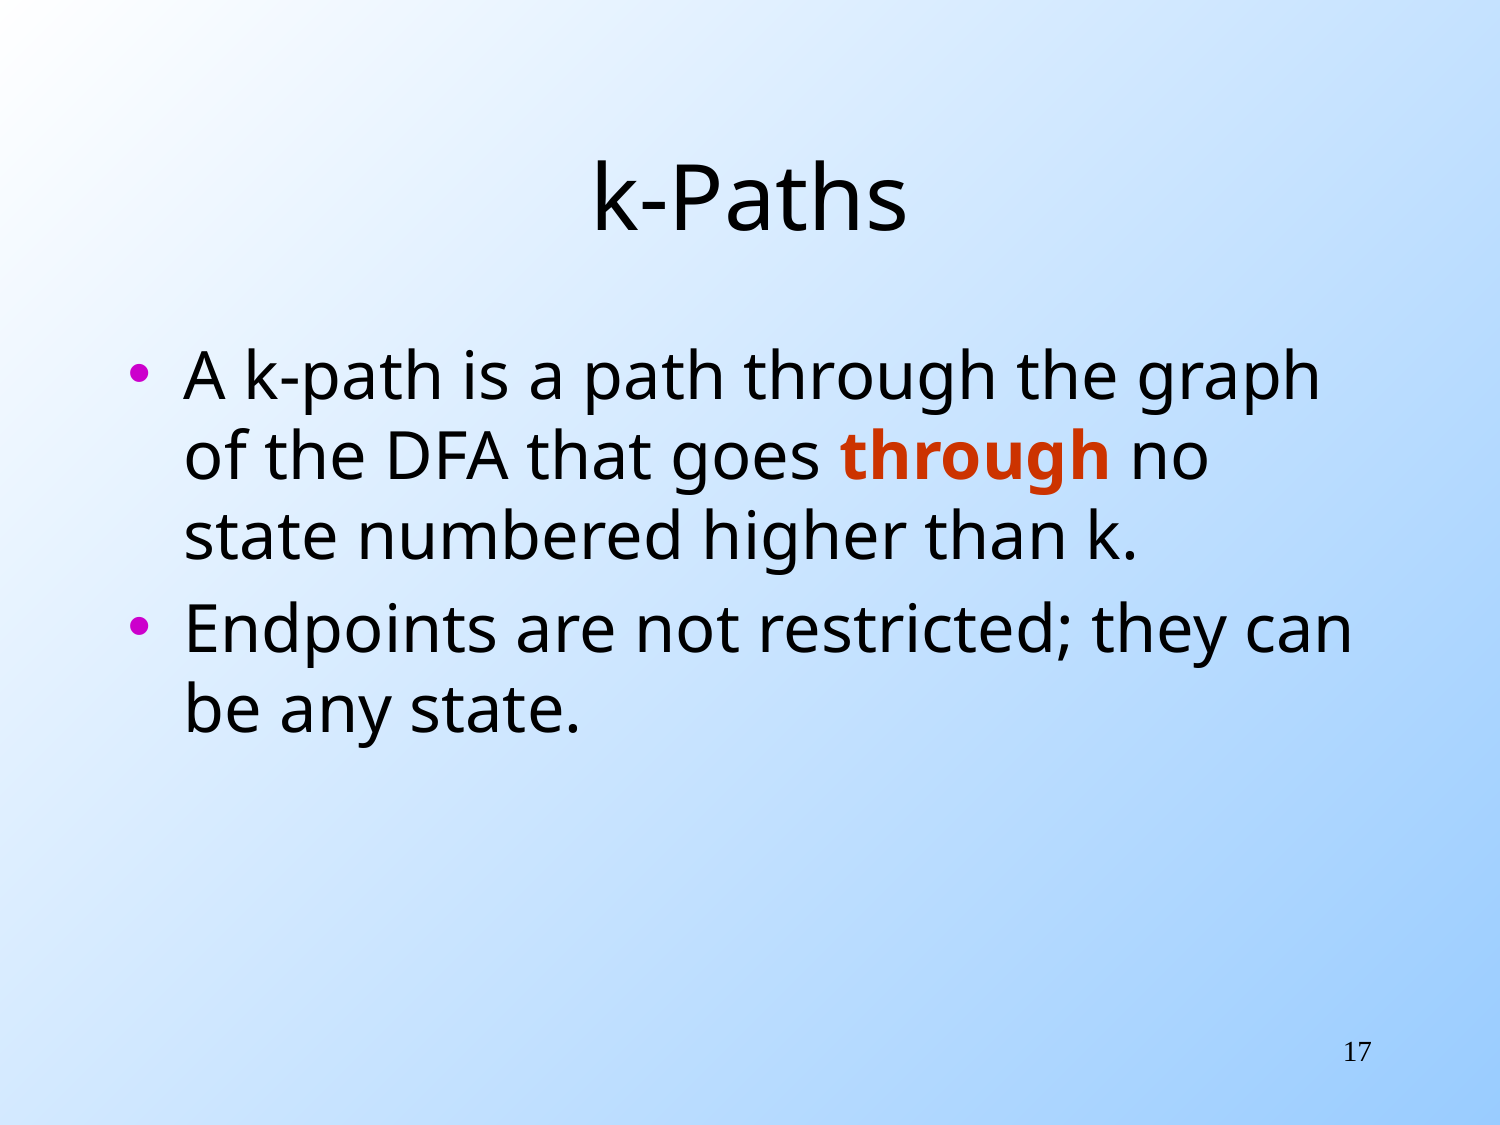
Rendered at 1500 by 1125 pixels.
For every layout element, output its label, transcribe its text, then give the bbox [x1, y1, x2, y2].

list A k-path is a path through the graph of the DFA that goes through no state numbered higher than k. Endpoints are not restricted; they can be any state. [112, 324, 1388, 1000]
title k-Paths [112, 99, 1388, 288]
slide_number 17 [1074, 1025, 1388, 1100]
